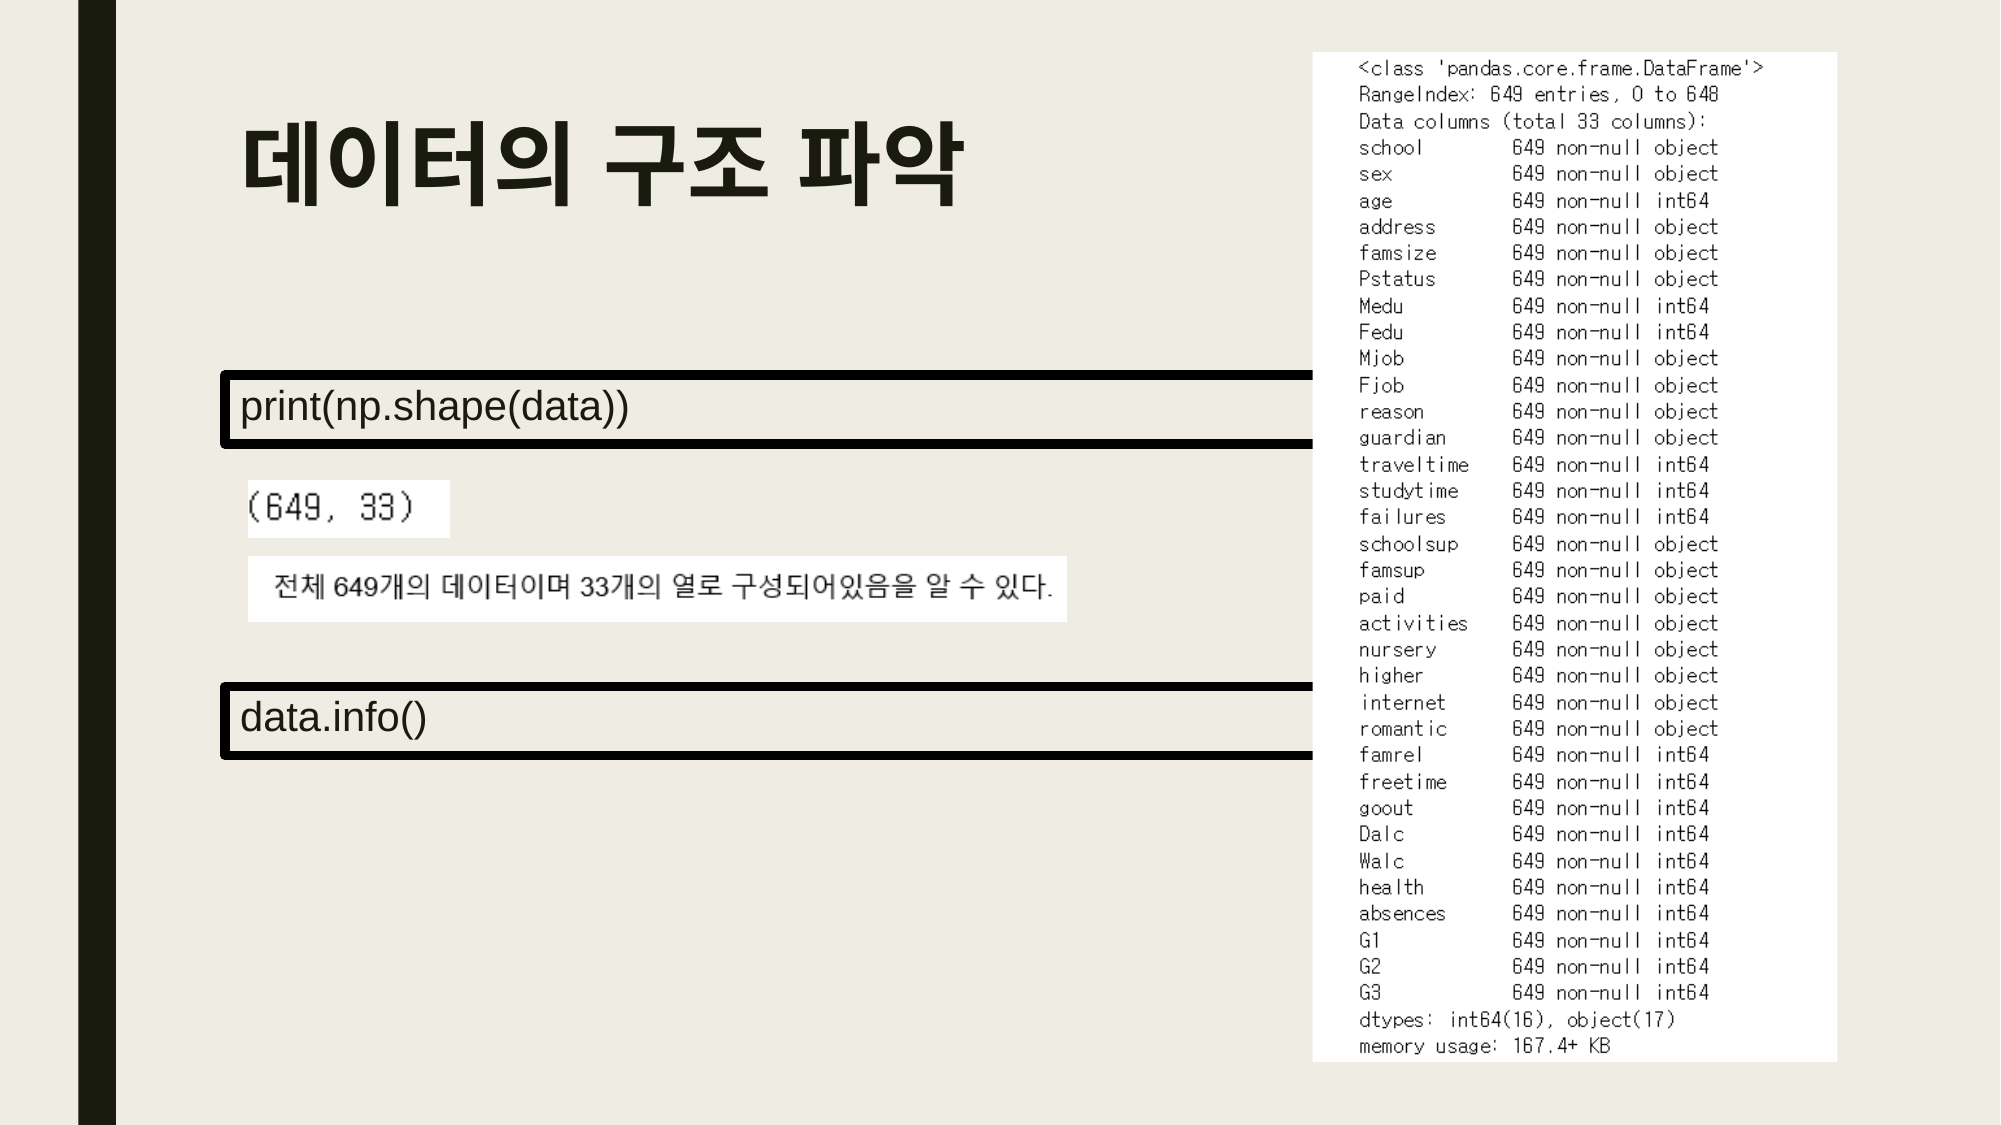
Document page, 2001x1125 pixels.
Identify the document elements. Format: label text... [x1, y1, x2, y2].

text_box data.info() [224, 686, 1312, 756]
title 데이터의 구조 파악 [225, 112, 1312, 357]
picture [248, 480, 450, 538]
text_box print(np.shape(data)) [224, 374, 1312, 445]
picture [248, 556, 1067, 622]
picture [1312, 52, 1838, 1062]
